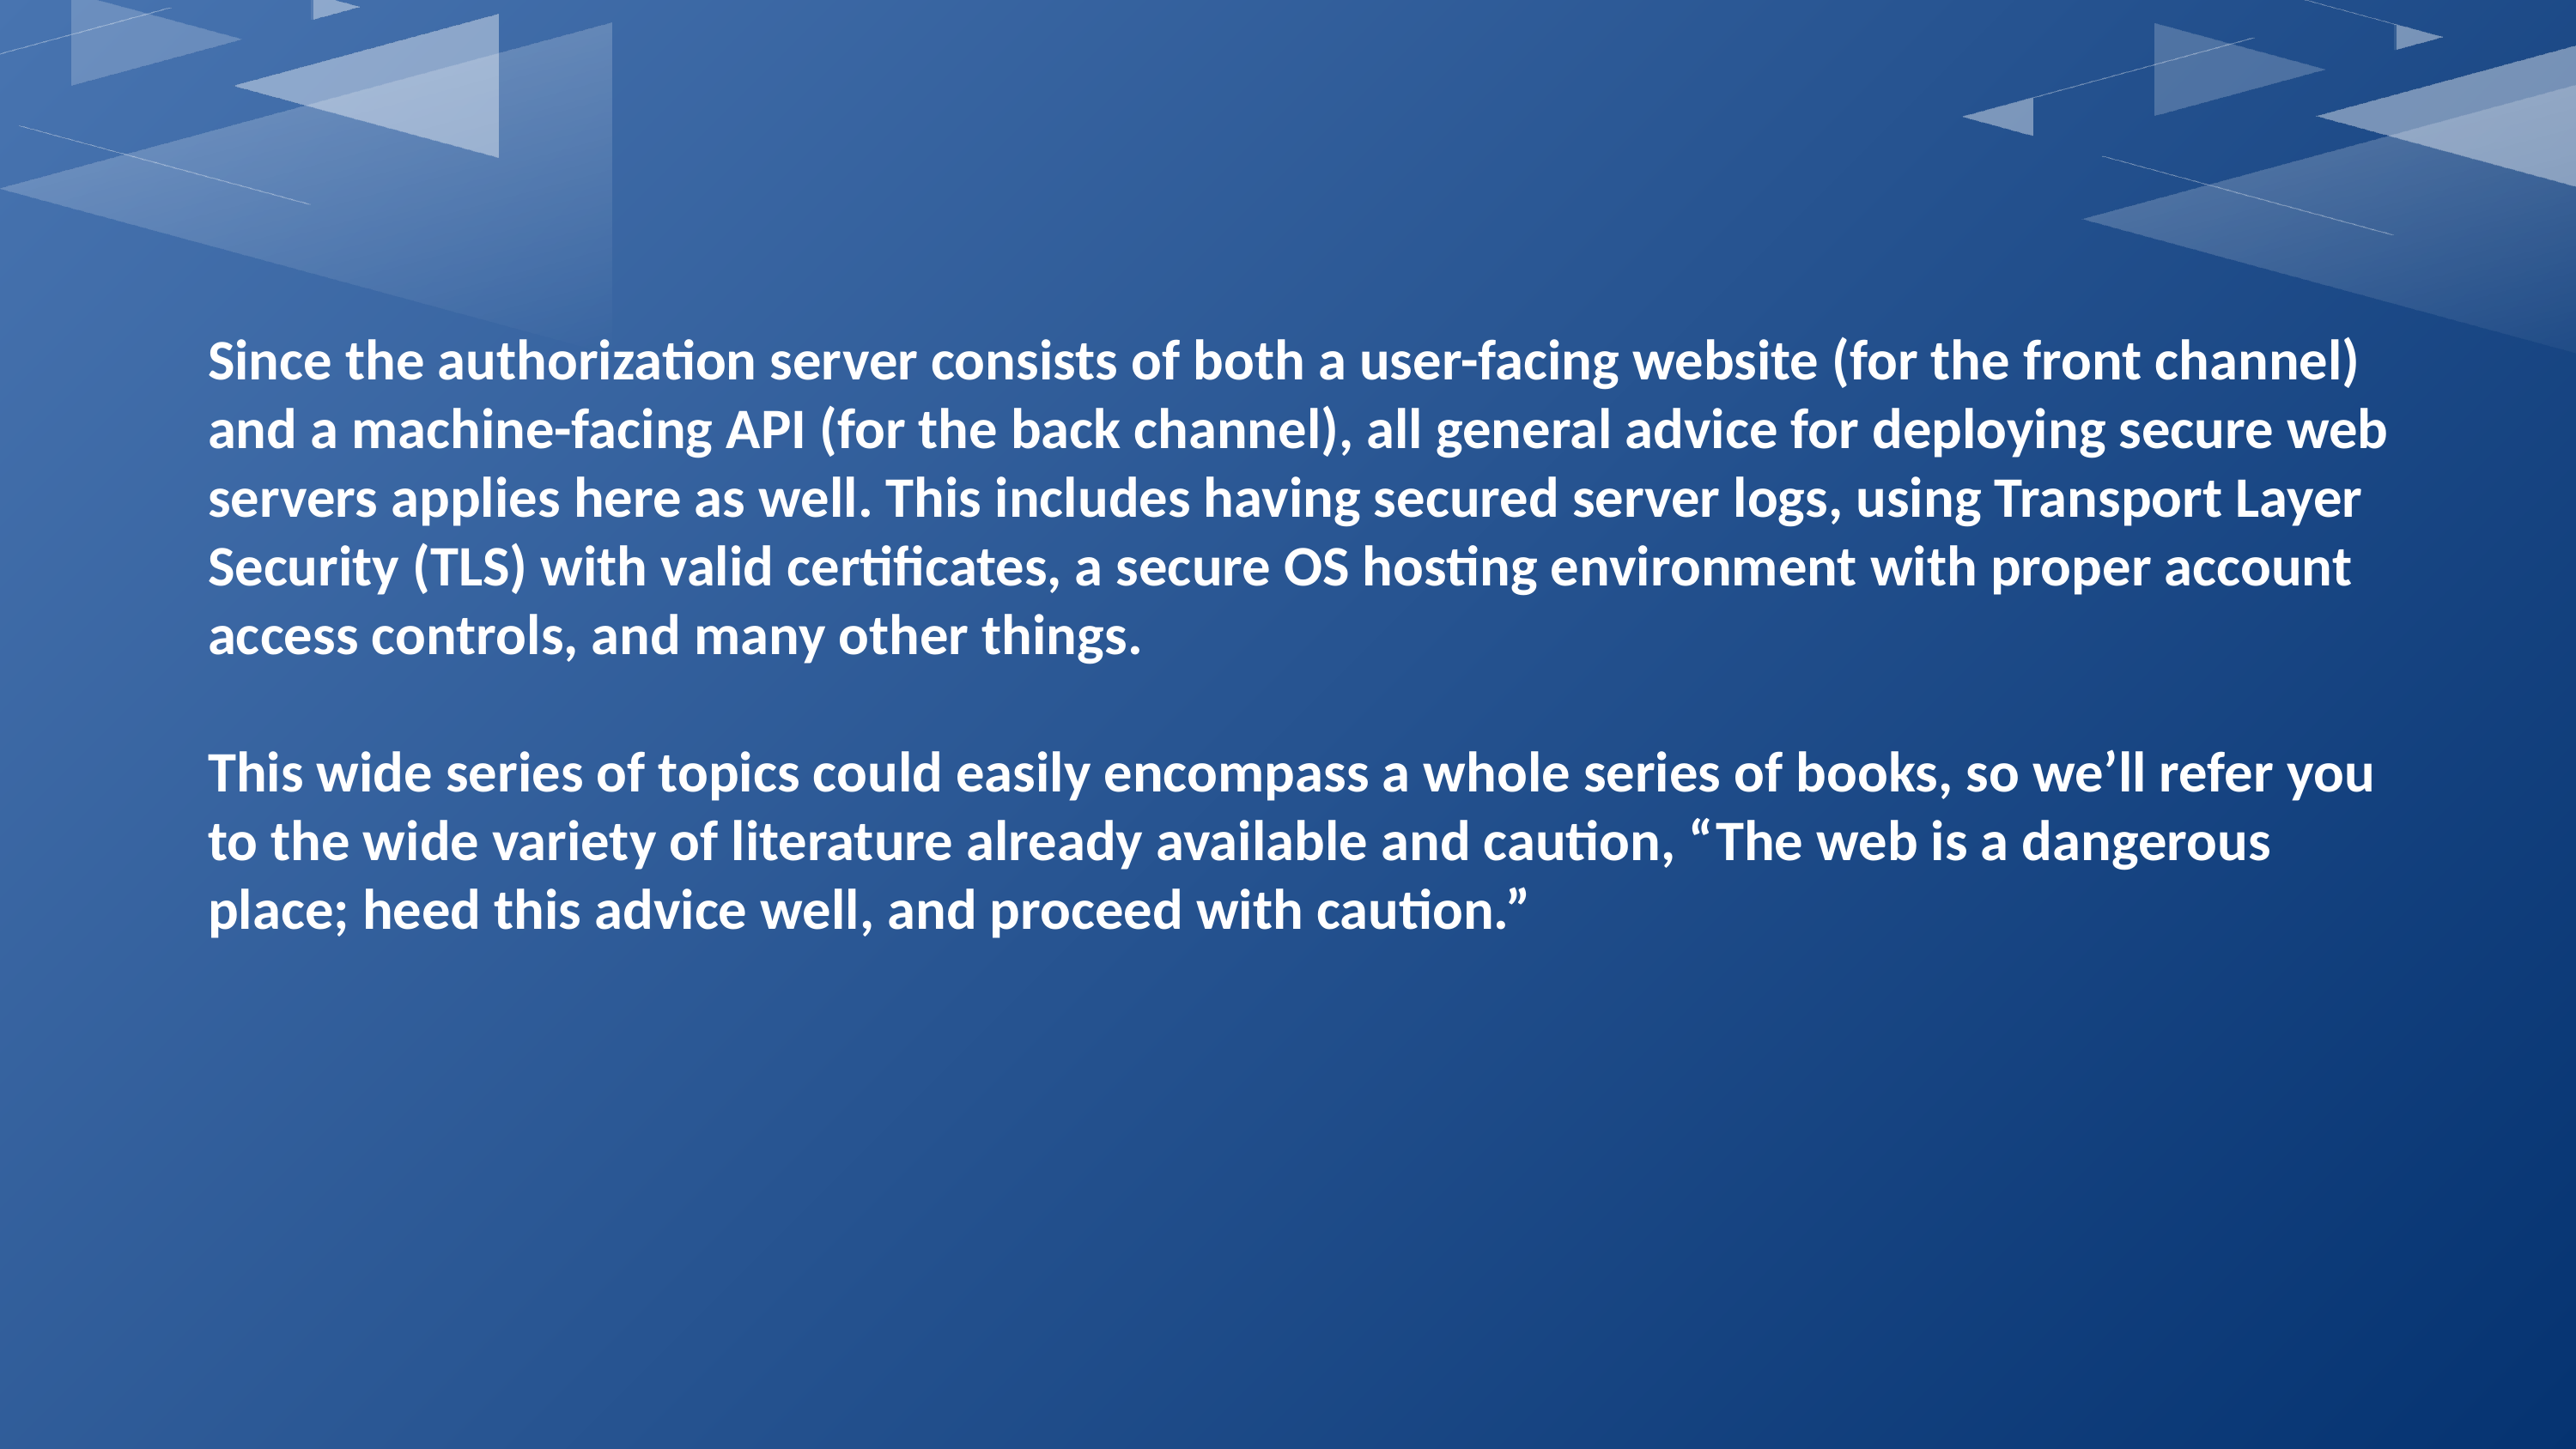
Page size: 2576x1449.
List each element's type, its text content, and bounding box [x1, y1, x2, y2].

text_box [0, 0, 615, 353]
text_box [1961, 0, 2576, 384]
text_box Since the authorization server consists of both a user-facing website (for the front channel) and a machine-facing API (for the back channel), all general advice for deploying secure web servers applies here as well. This includes having secured server logs, using Transport Layer Security (TLS) with valid certificates, a secure OS hosting environment with proper account access controls, and many other things. This wide series of topics could easily encompass a whole series of books, so we’ll refer you to the wide variety of literature already available and caution, “The web is a dangerous place; heed this advice well, and proceed with caution.” [195, 316, 2417, 948]
